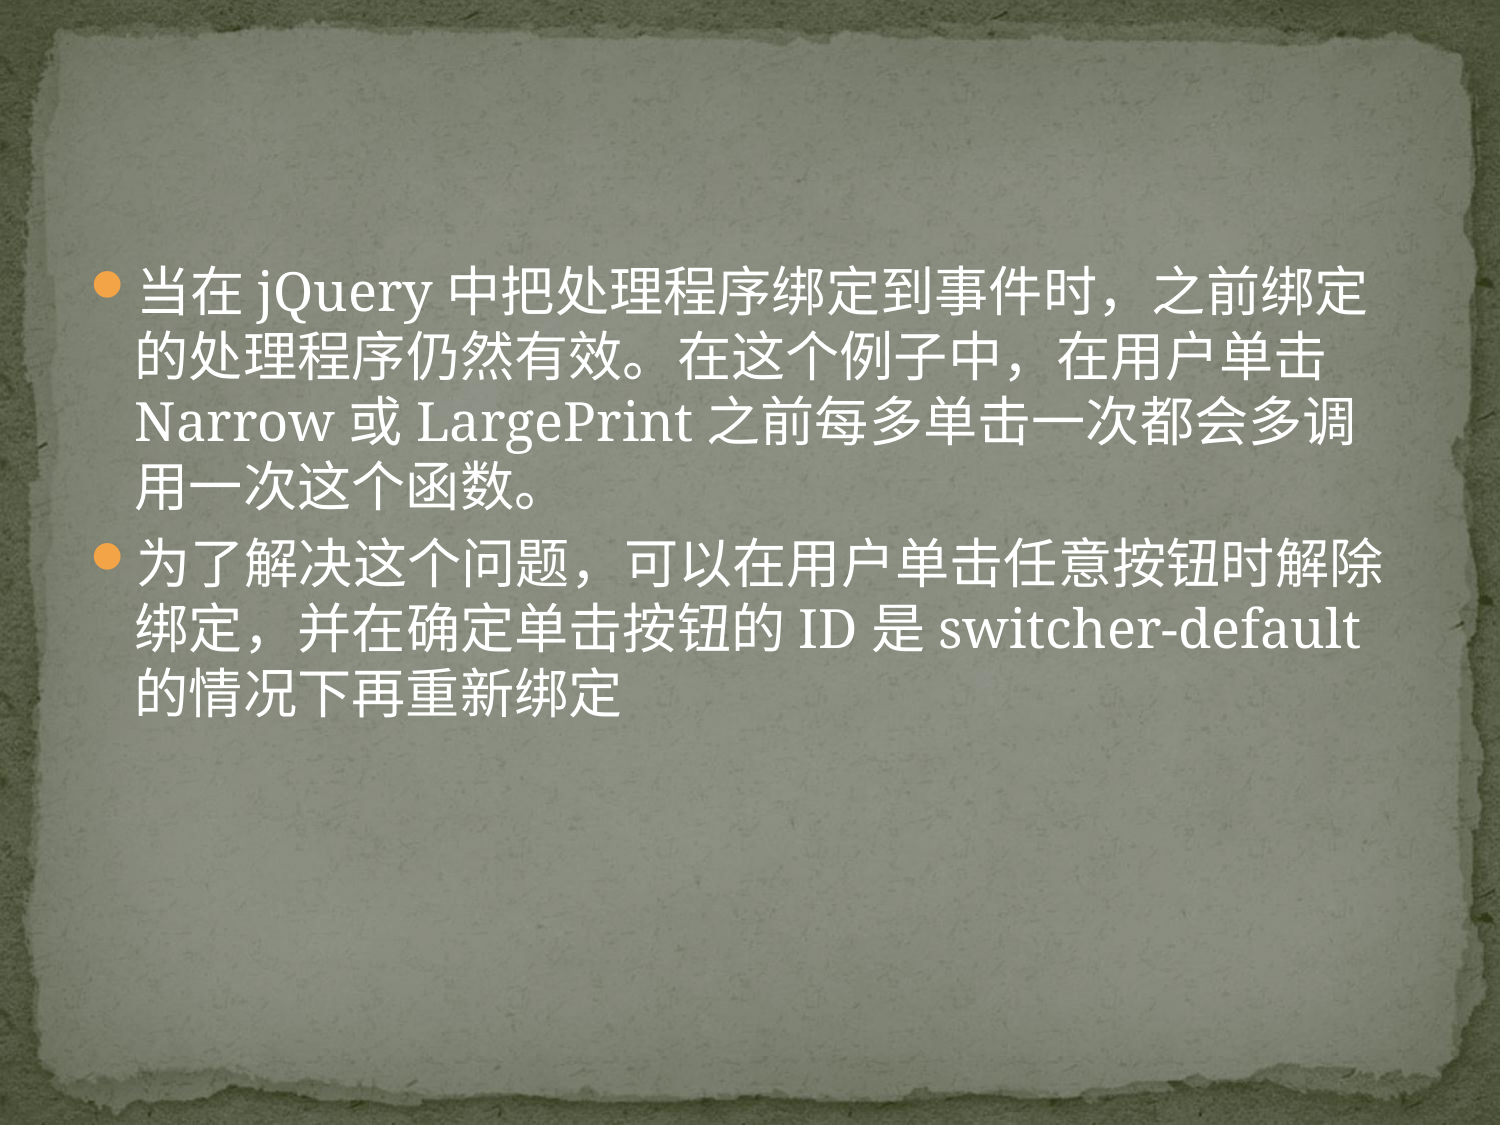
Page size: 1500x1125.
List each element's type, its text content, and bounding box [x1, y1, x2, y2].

picture [0, 0, 1500, 1125]
list 当在jQuery中把处理程序绑定到事件时，之前绑定的处理程序仍然有效。在这个例子中，在用户单击Narrow或LargePrint之前每多单击一次都会多调用一次这个函数。 为了解决这个问题，可以在用户单击任意按钮时解除绑定，并在确定单击按钮的ID是switcher-default的情况下再重新绑定 [74, 249, 1426, 1001]
